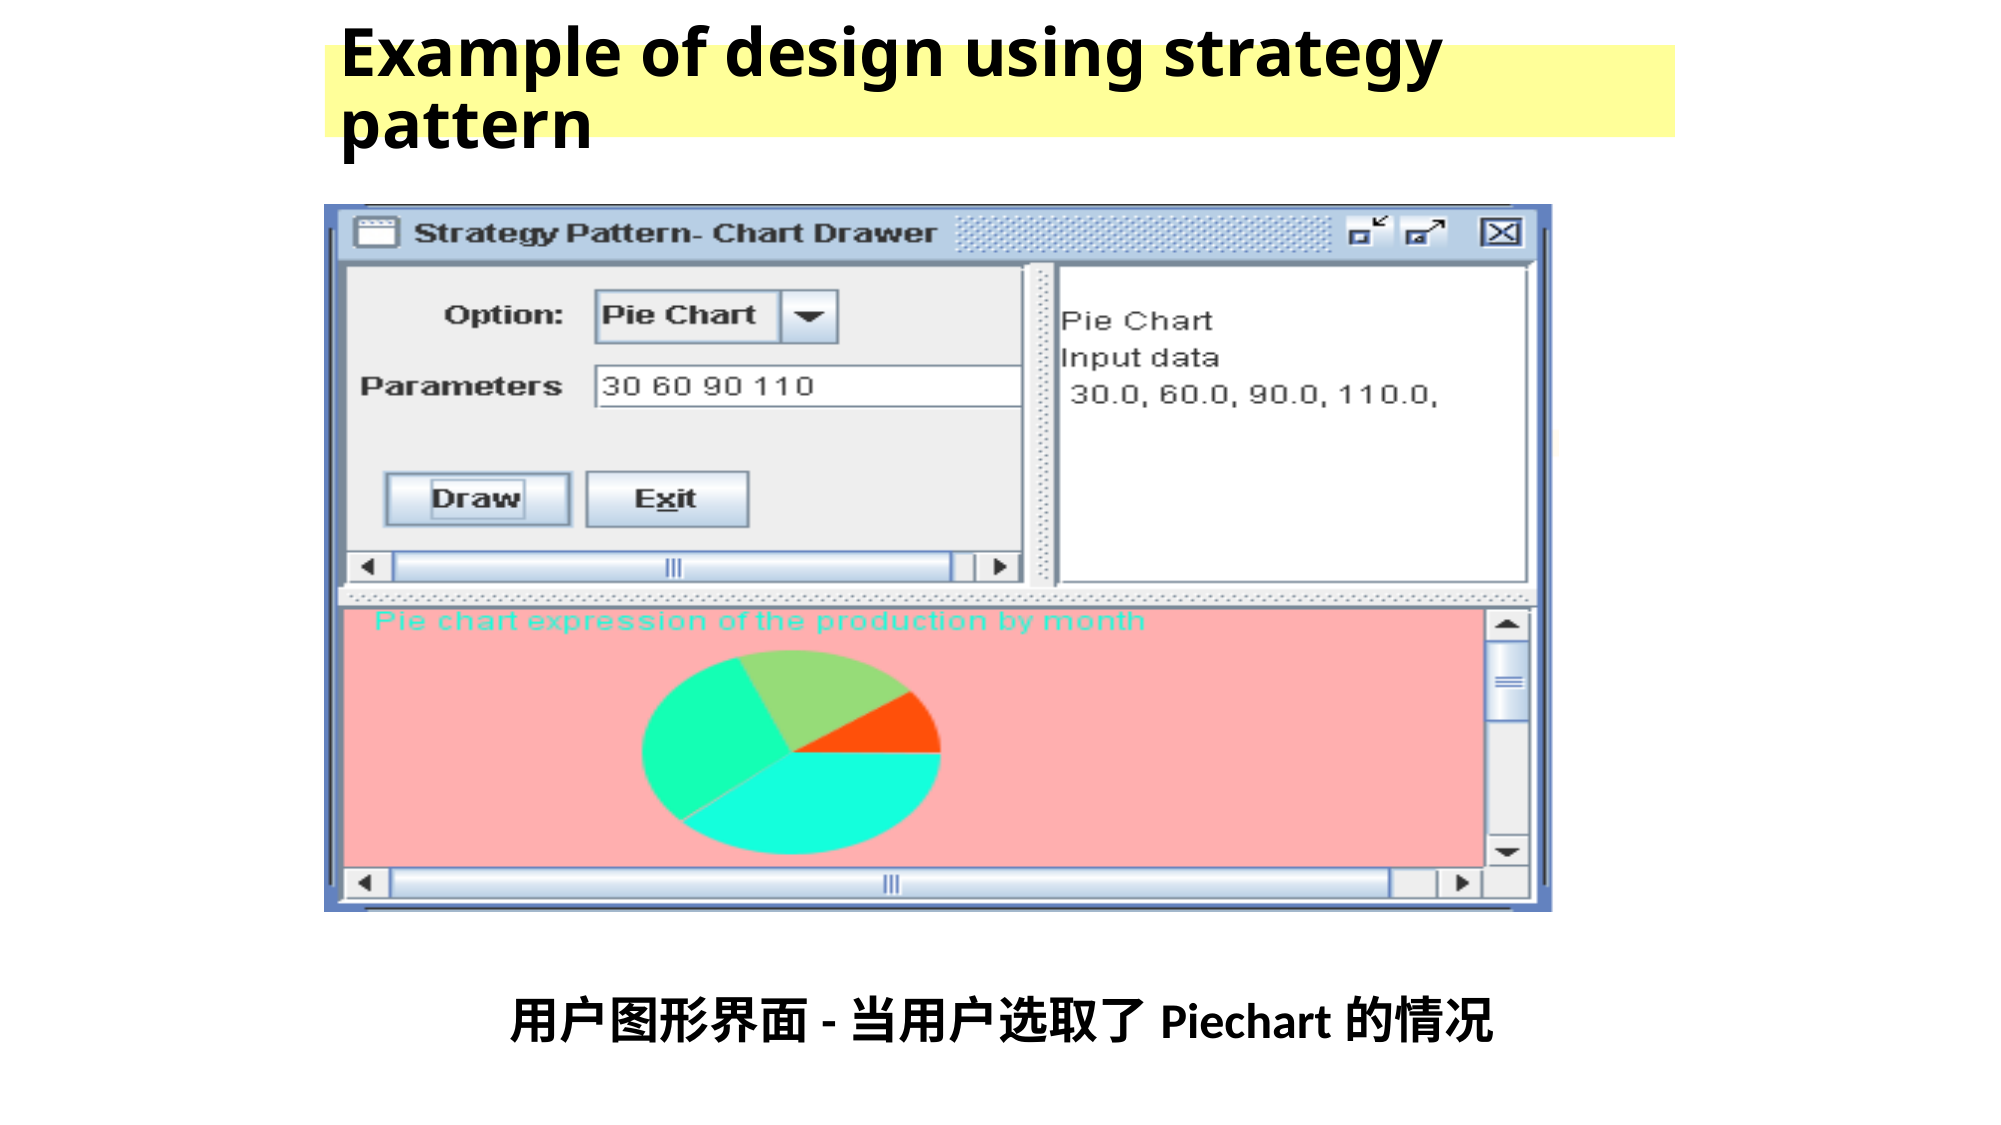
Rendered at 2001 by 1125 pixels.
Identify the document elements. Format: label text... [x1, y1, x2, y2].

list 用户图形界面-当用户选取了Piechart的情况 [326, 987, 1677, 1071]
picture [324, 204, 1559, 912]
title Example of design using strategy pattern [324, 45, 1675, 138]
